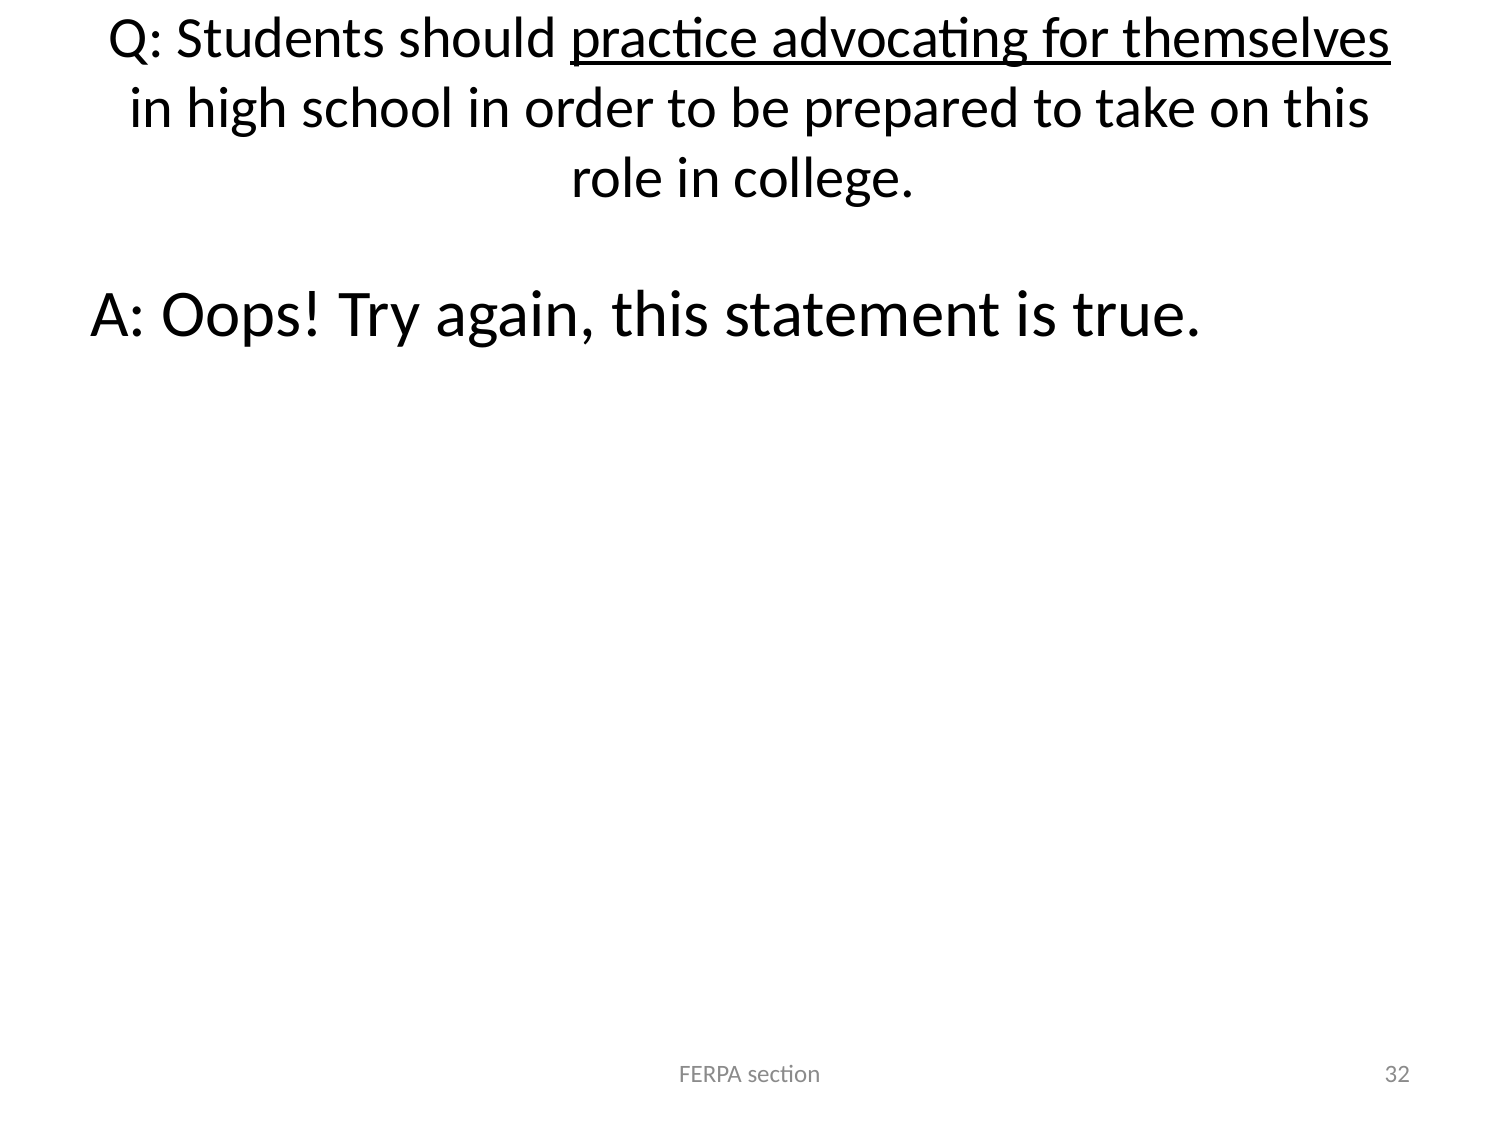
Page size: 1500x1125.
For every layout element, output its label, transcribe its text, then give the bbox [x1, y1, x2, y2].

list A: Oops! Try again, this statement is true. [75, 262, 1425, 1005]
slide_number 32 [1074, 1042, 1425, 1103]
title Q: Students should practice advocating for themselves in high school in order to be prepared to take on this role in college. [75, 45, 1425, 233]
footer FERPA section [512, 1042, 988, 1103]
